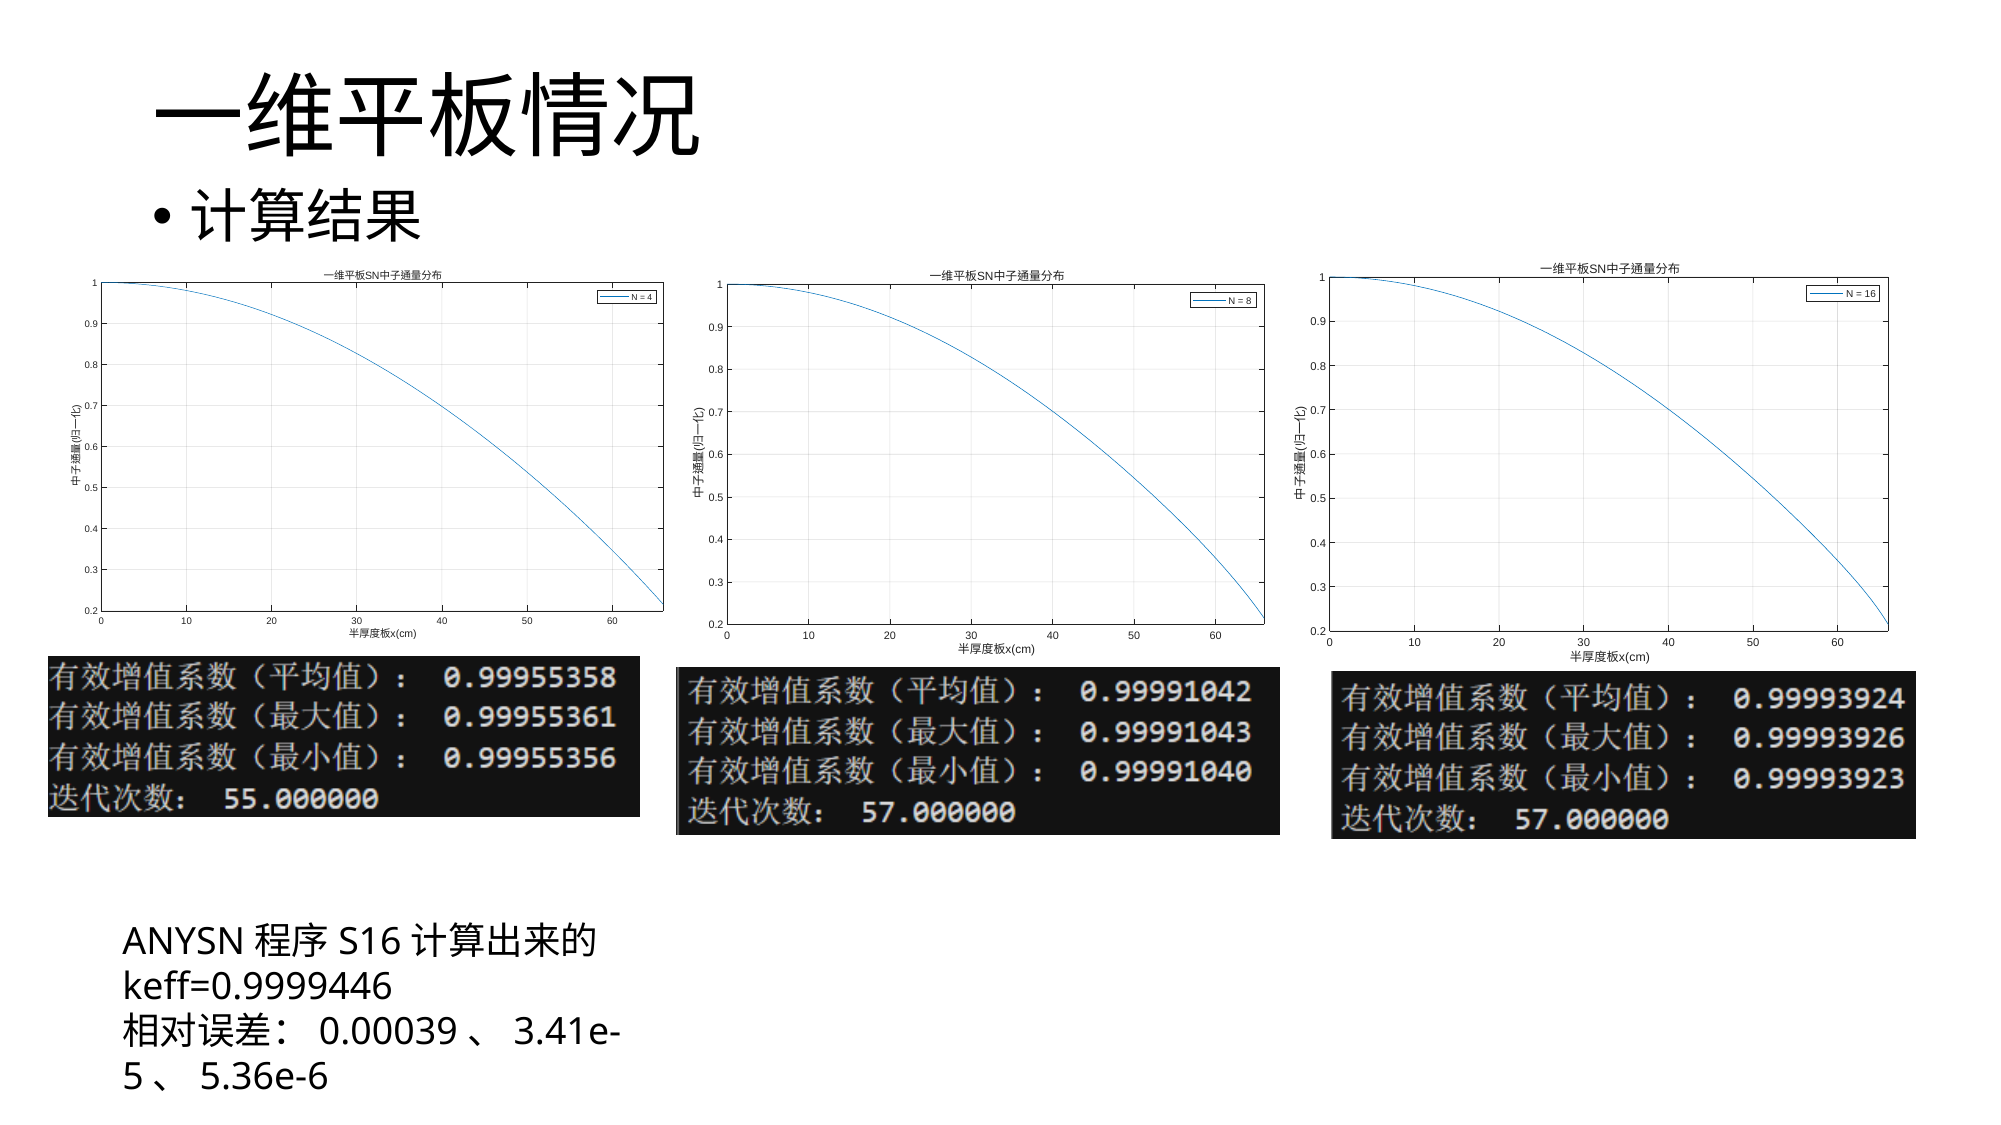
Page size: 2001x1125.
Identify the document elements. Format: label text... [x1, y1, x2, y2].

list 计算结果 [137, 179, 1863, 1014]
picture [48, 656, 640, 817]
title 一维平板情况 [137, 59, 1543, 179]
picture [1291, 260, 1889, 664]
picture [690, 268, 1265, 657]
text_box ANYSN程序S16计算出来的keff=0.9999446 相对误差：0.00039、3.41e-5、5.36e-6 [107, 909, 810, 1105]
picture [676, 667, 1280, 835]
picture [68, 268, 665, 639]
picture [1331, 671, 1916, 839]
